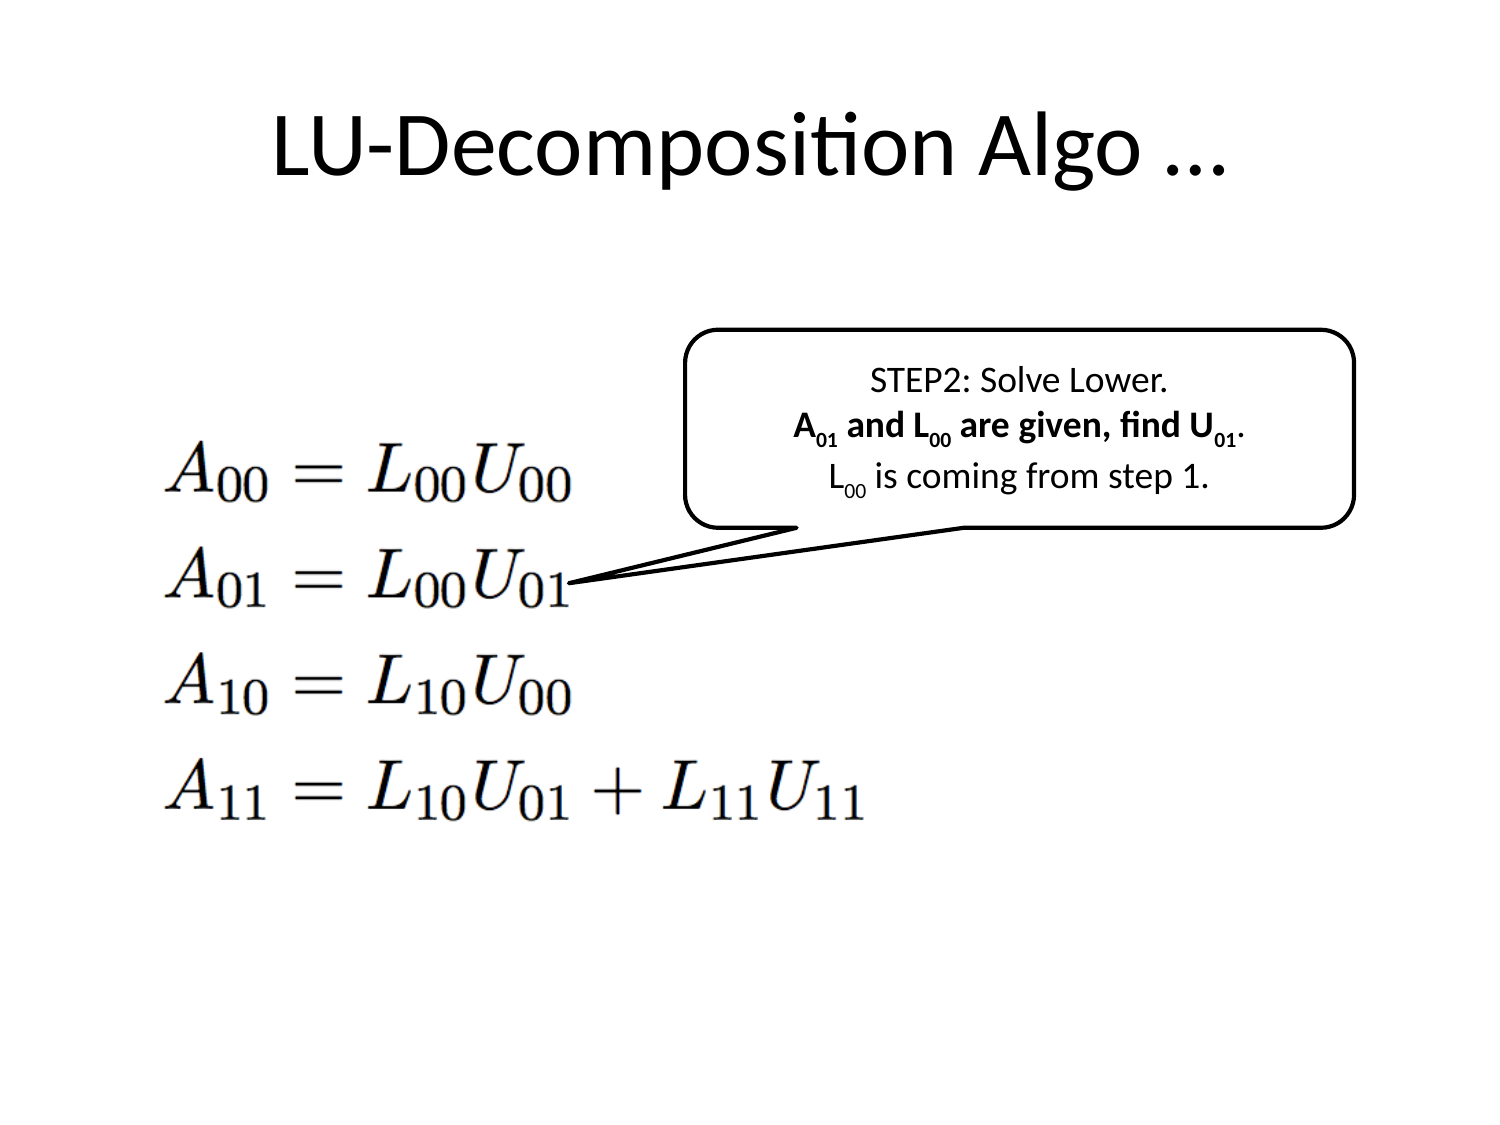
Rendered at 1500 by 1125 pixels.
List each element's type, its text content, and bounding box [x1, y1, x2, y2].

picture [160, 430, 887, 842]
title LU-Decomposition Algo … [75, 45, 1425, 233]
text_box STEP2: Solve Lower. A01 and L00 are given, find U01. L00 is coming from step 1. [683, 327, 1357, 541]
